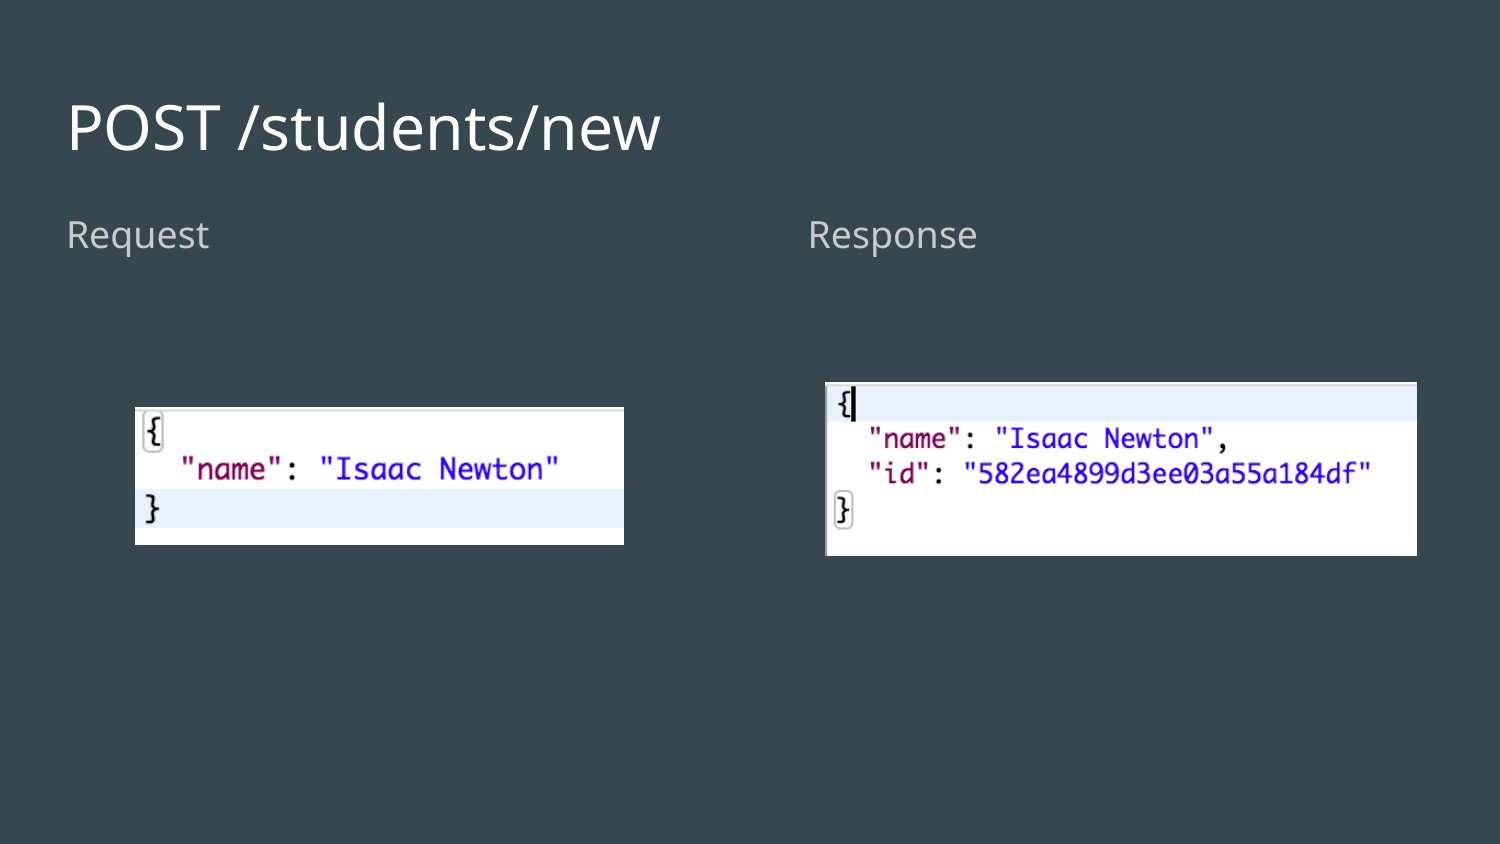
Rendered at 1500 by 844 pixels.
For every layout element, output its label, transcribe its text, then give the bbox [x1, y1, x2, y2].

picture [824, 382, 1417, 556]
title POST /students/new [51, 72, 1449, 167]
picture [135, 407, 624, 545]
list Response [792, 189, 1449, 750]
list Request [51, 189, 708, 750]
